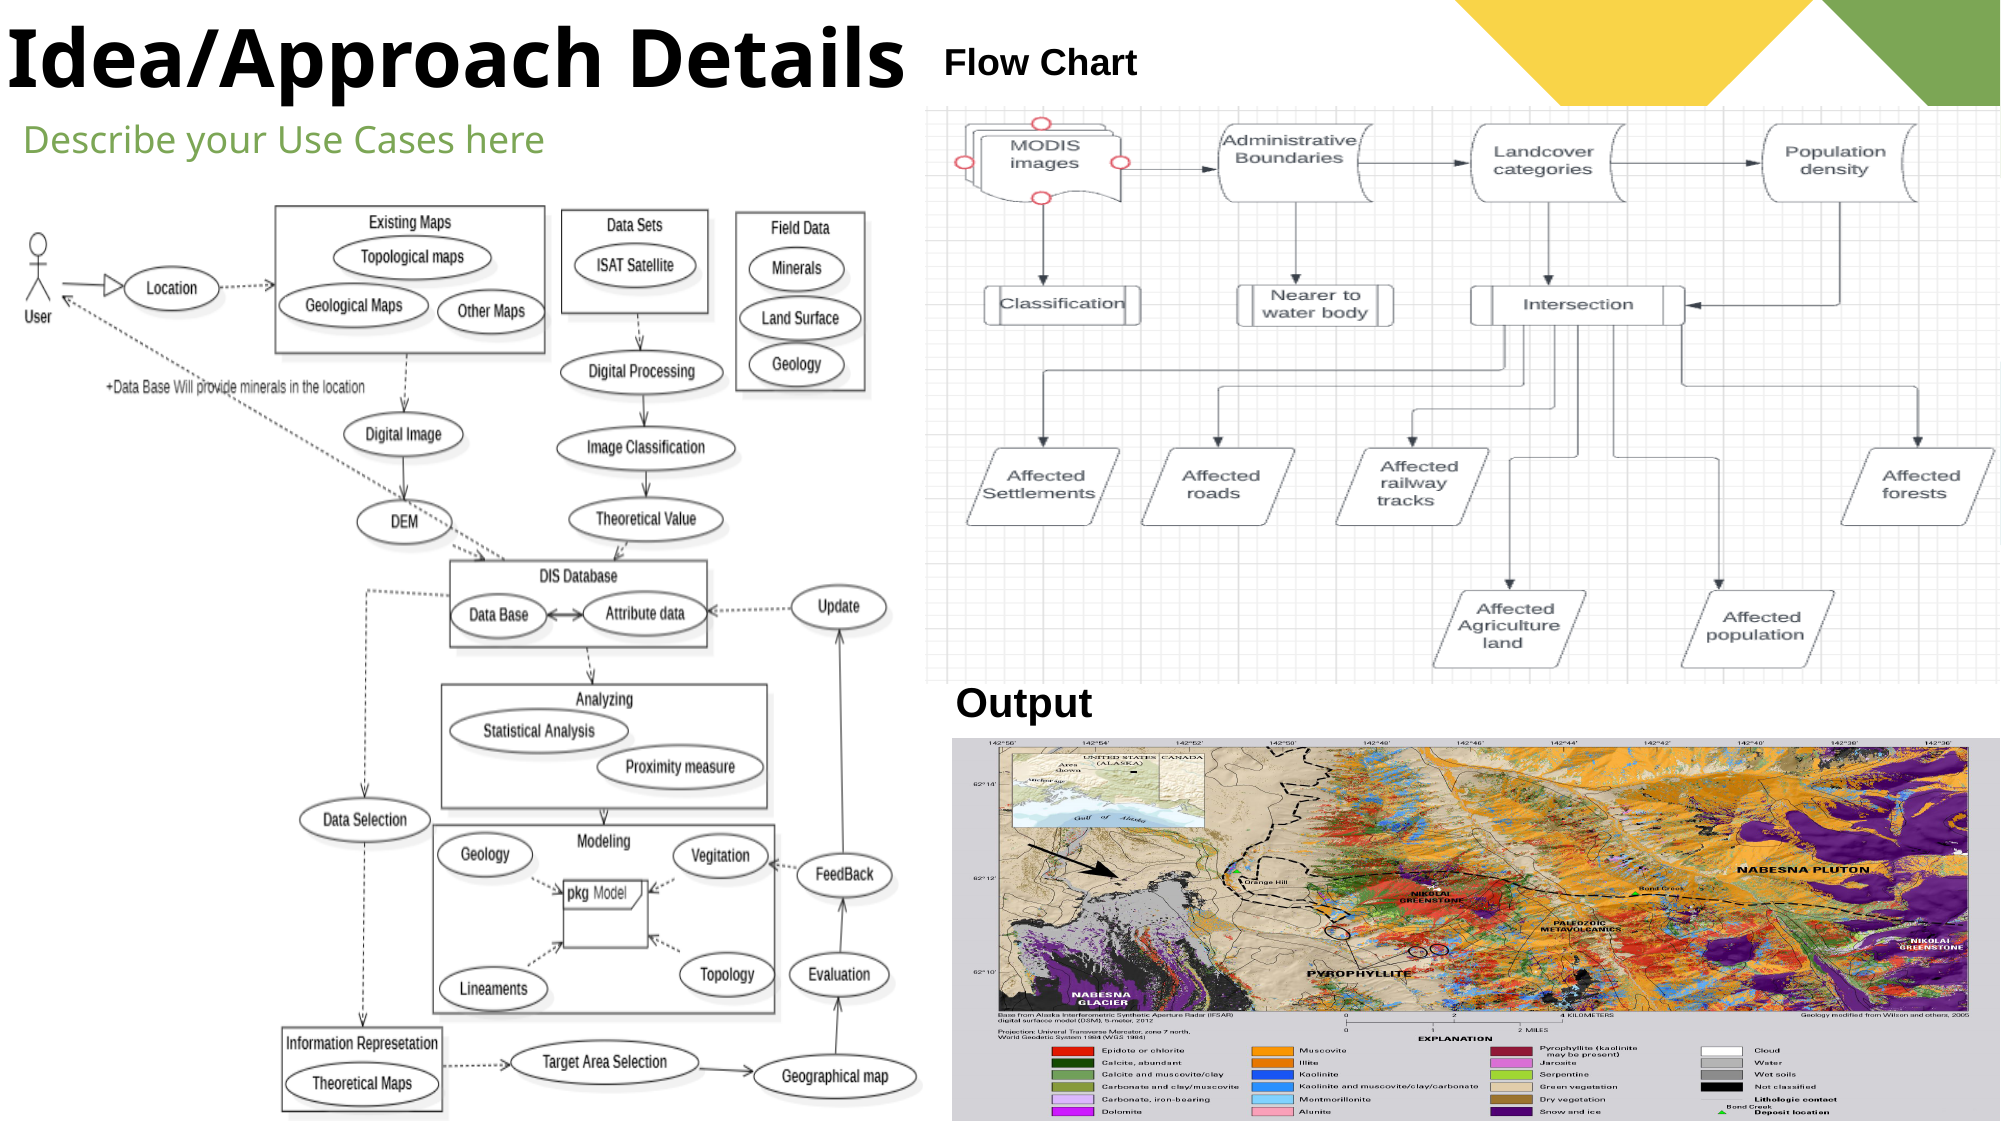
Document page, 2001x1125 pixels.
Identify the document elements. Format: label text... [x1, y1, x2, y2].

list Describe your Use Cases here [7, 113, 802, 166]
text_box Output [940, 692, 1119, 734]
title Idea/Approach Details [7, 7, 956, 108]
picture [19, 106, 2000, 1122]
text_box Flow Chart [929, 31, 1153, 91]
picture [951, 737, 2000, 1122]
